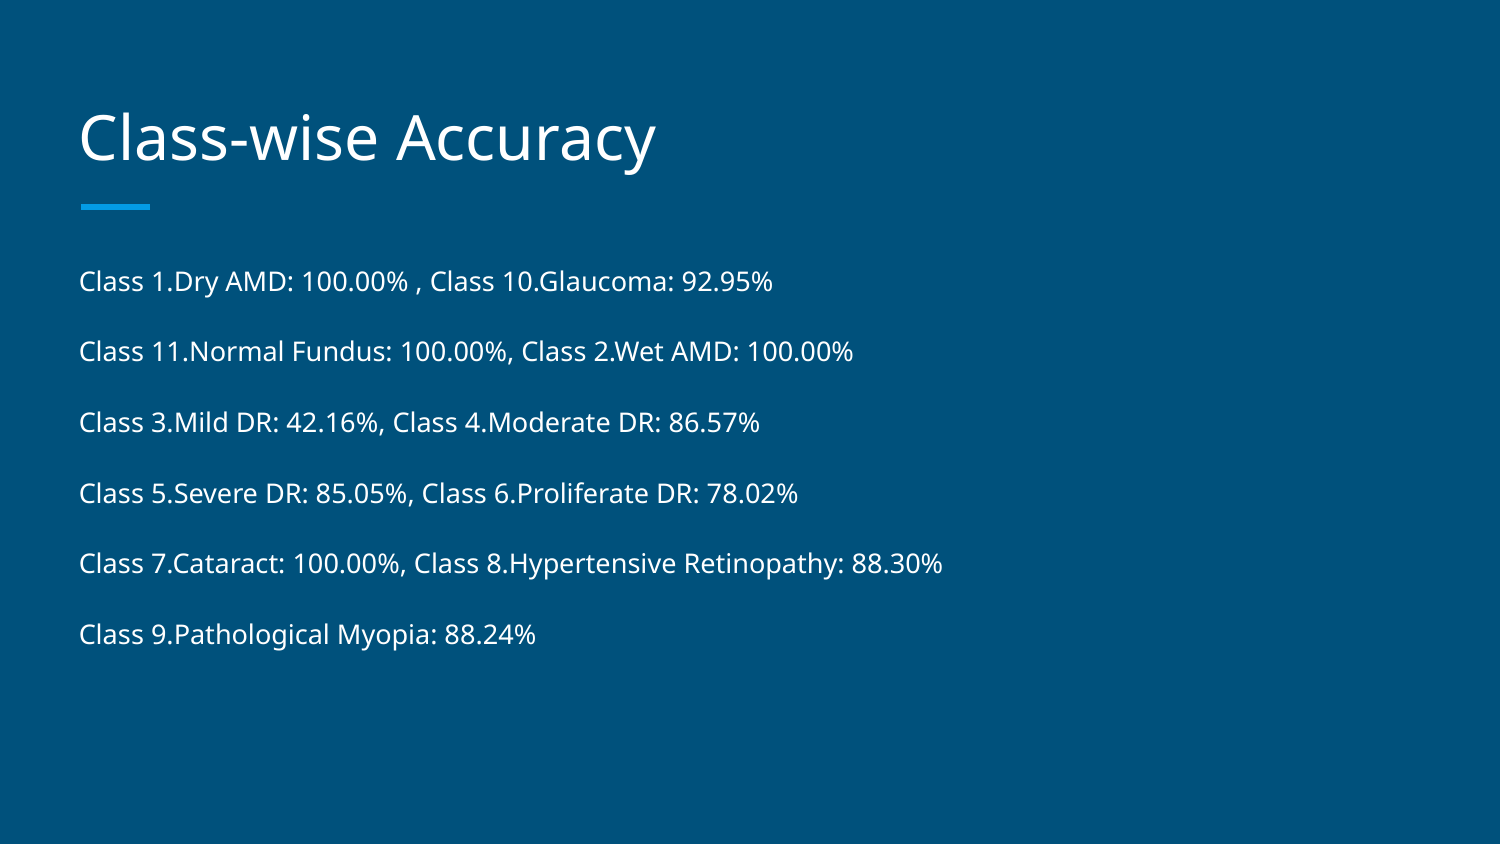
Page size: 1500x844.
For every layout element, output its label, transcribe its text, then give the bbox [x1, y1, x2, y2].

title Class-wise Accuracy [63, 75, 1437, 188]
list Class 1.Dry AMD: 100.00% , Class 10.Glaucoma: 92.95% Class 11.Normal Fundus: 100.00%, Class 2.Wet AMD: 100.00% Class 3.Mild DR: 42.16%, Class 4.Moderate DR: 86.57% Class 5.Severe DR: 85.05%, Class 6.Proliferate DR: 78.02% Class 7.Cataract: 100.00%, Class 8.Hypertensive Retinopathy: 88.30% Class 9.Pathological Myopia: 88.24% [63, 244, 1437, 750]
